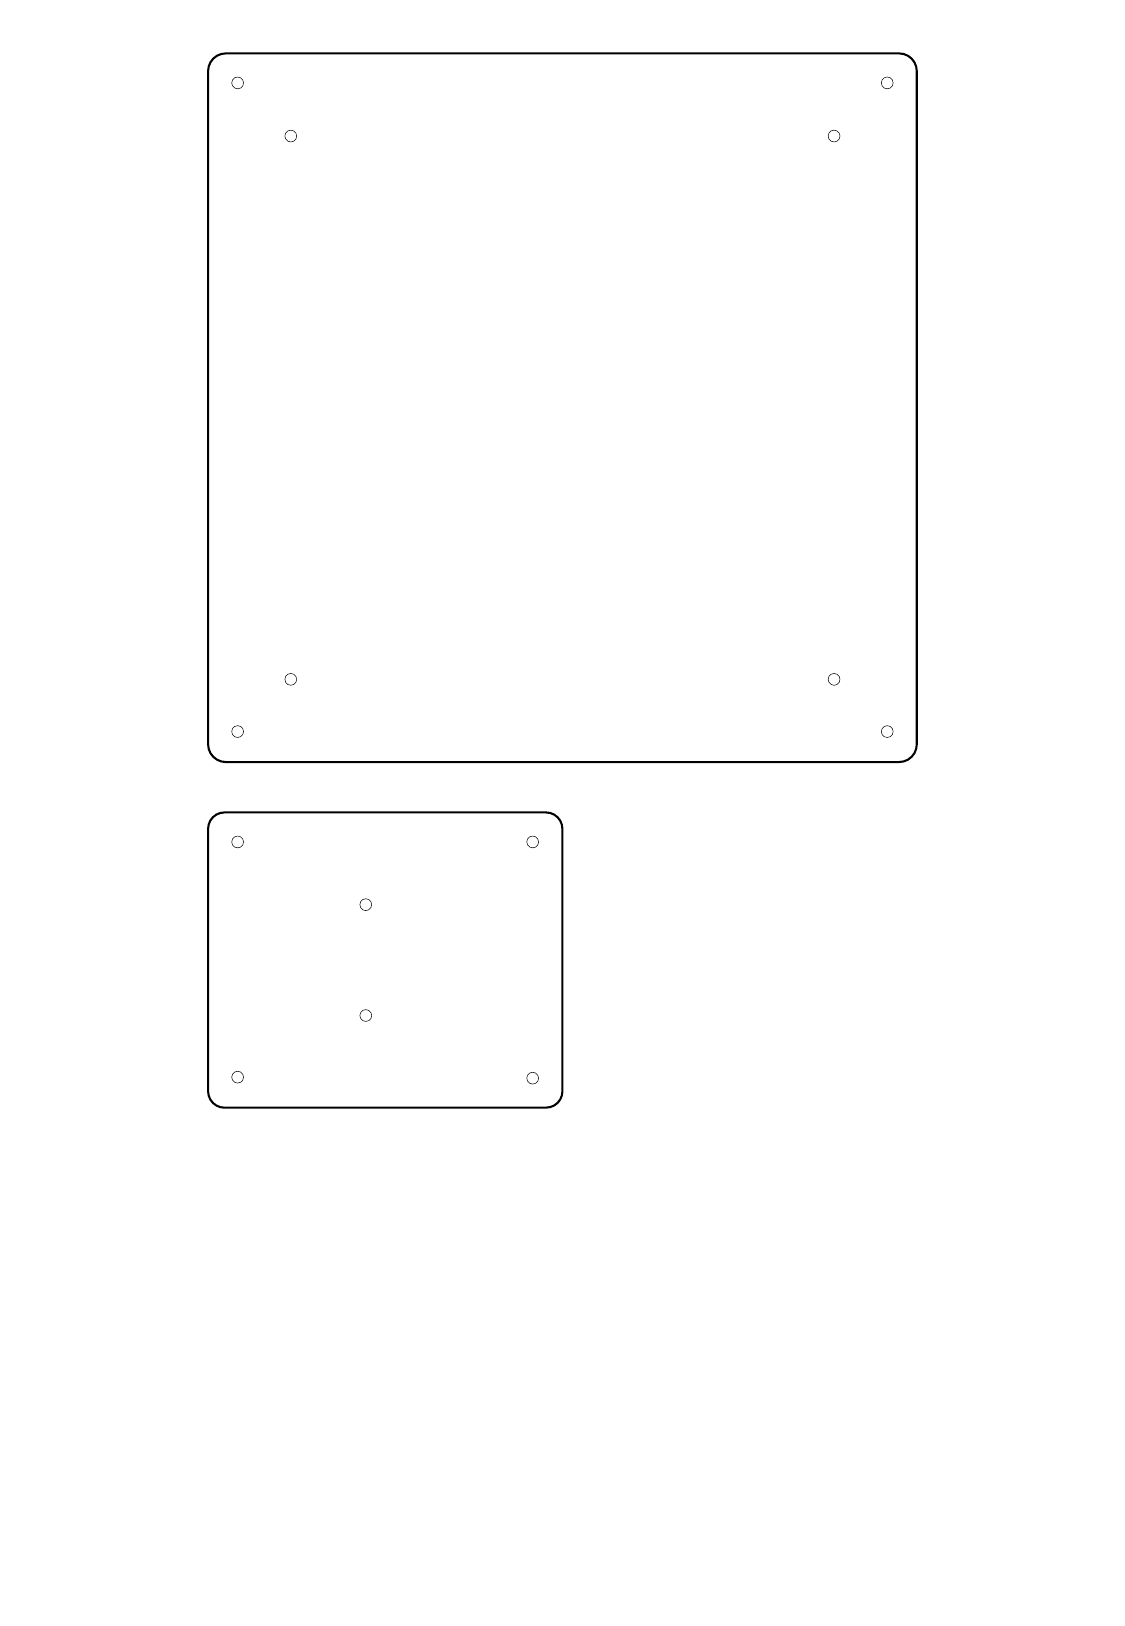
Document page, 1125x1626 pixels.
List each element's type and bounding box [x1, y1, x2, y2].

text_box [231, 836, 539, 1085]
text_box [208, 53, 917, 763]
text_box [207, 811, 564, 1109]
